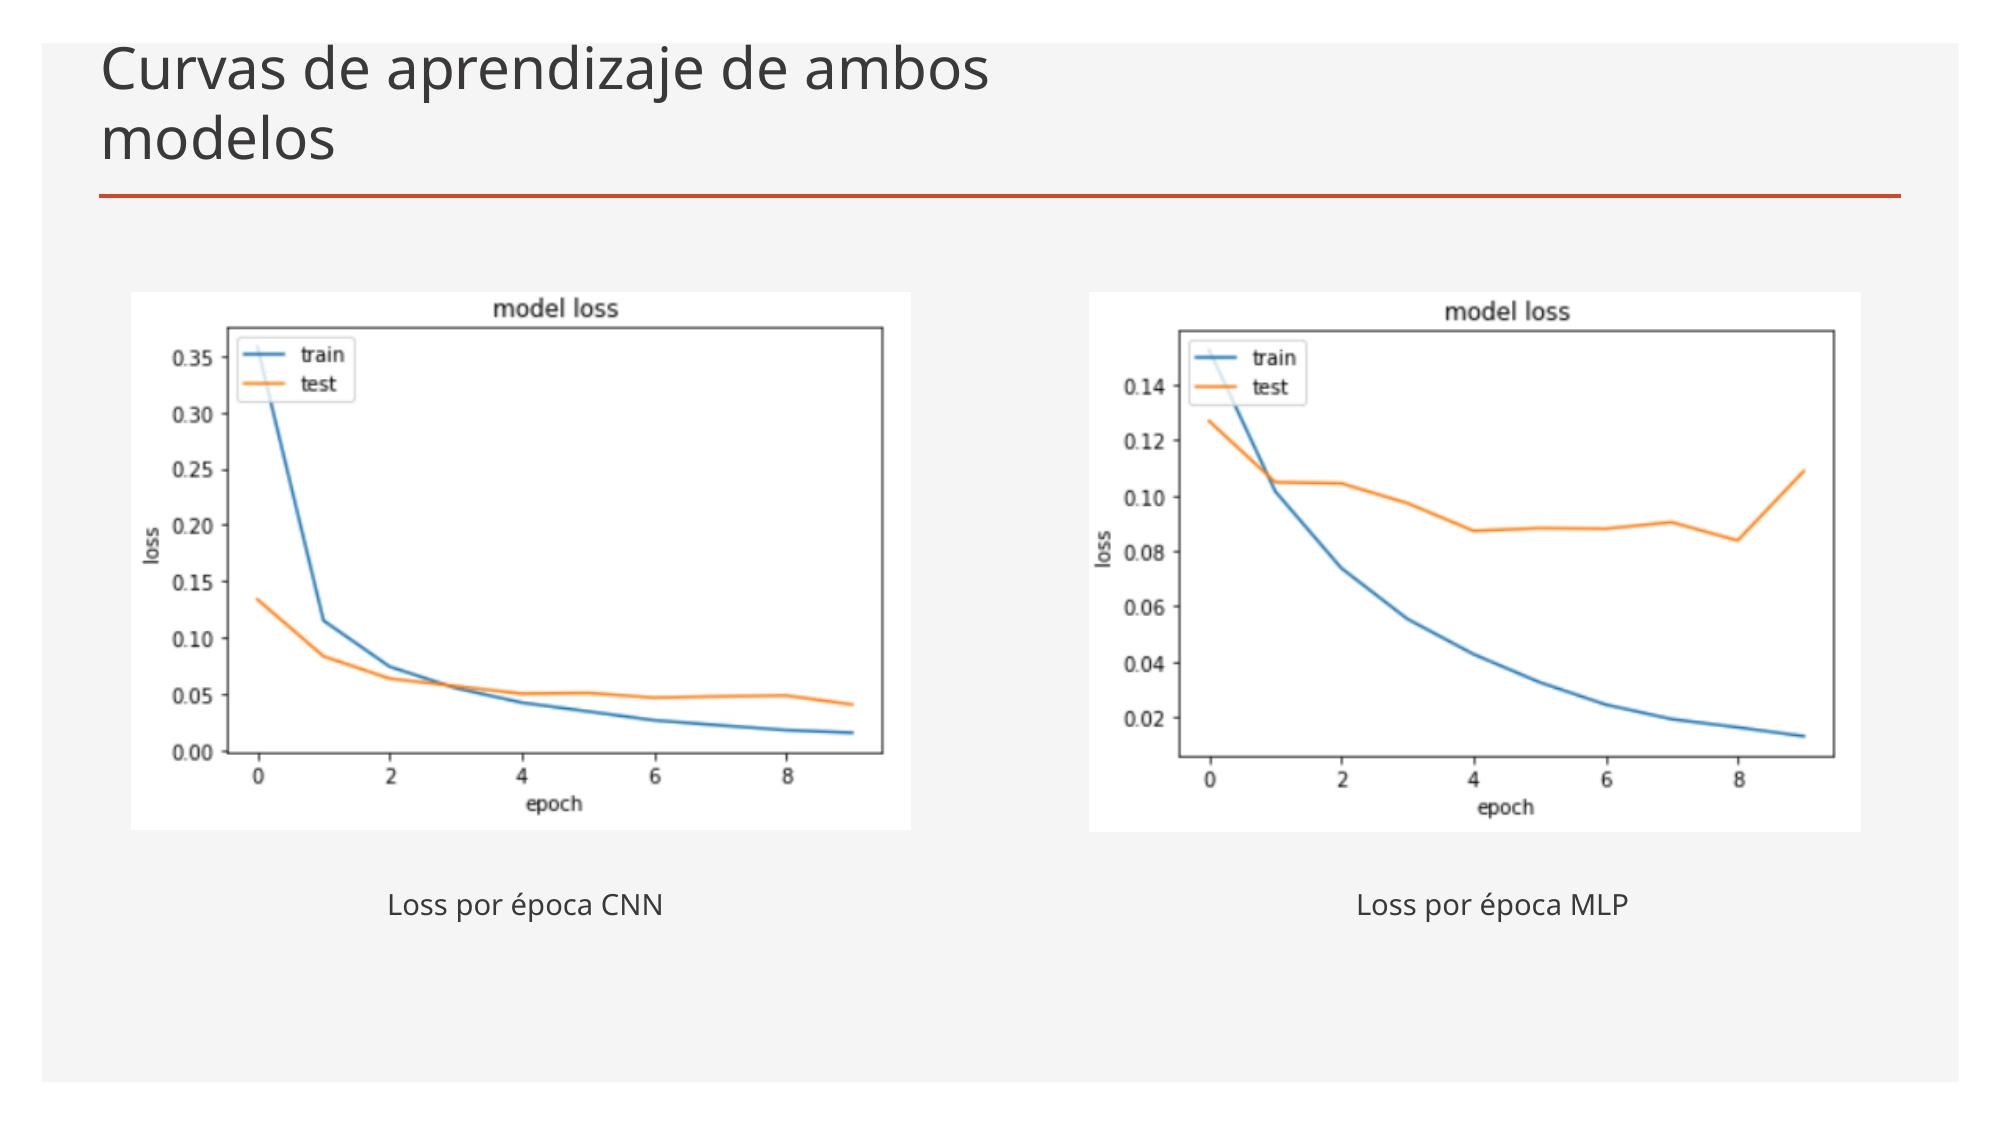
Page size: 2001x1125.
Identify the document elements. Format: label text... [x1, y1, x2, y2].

text_box Loss por época CNN [265, 865, 786, 930]
picture [131, 292, 911, 830]
text_box Loss por época MLP [1232, 865, 1753, 930]
title Curvas de aprendizaje de ambos modelos [85, 73, 1214, 179]
picture [1089, 292, 1861, 832]
